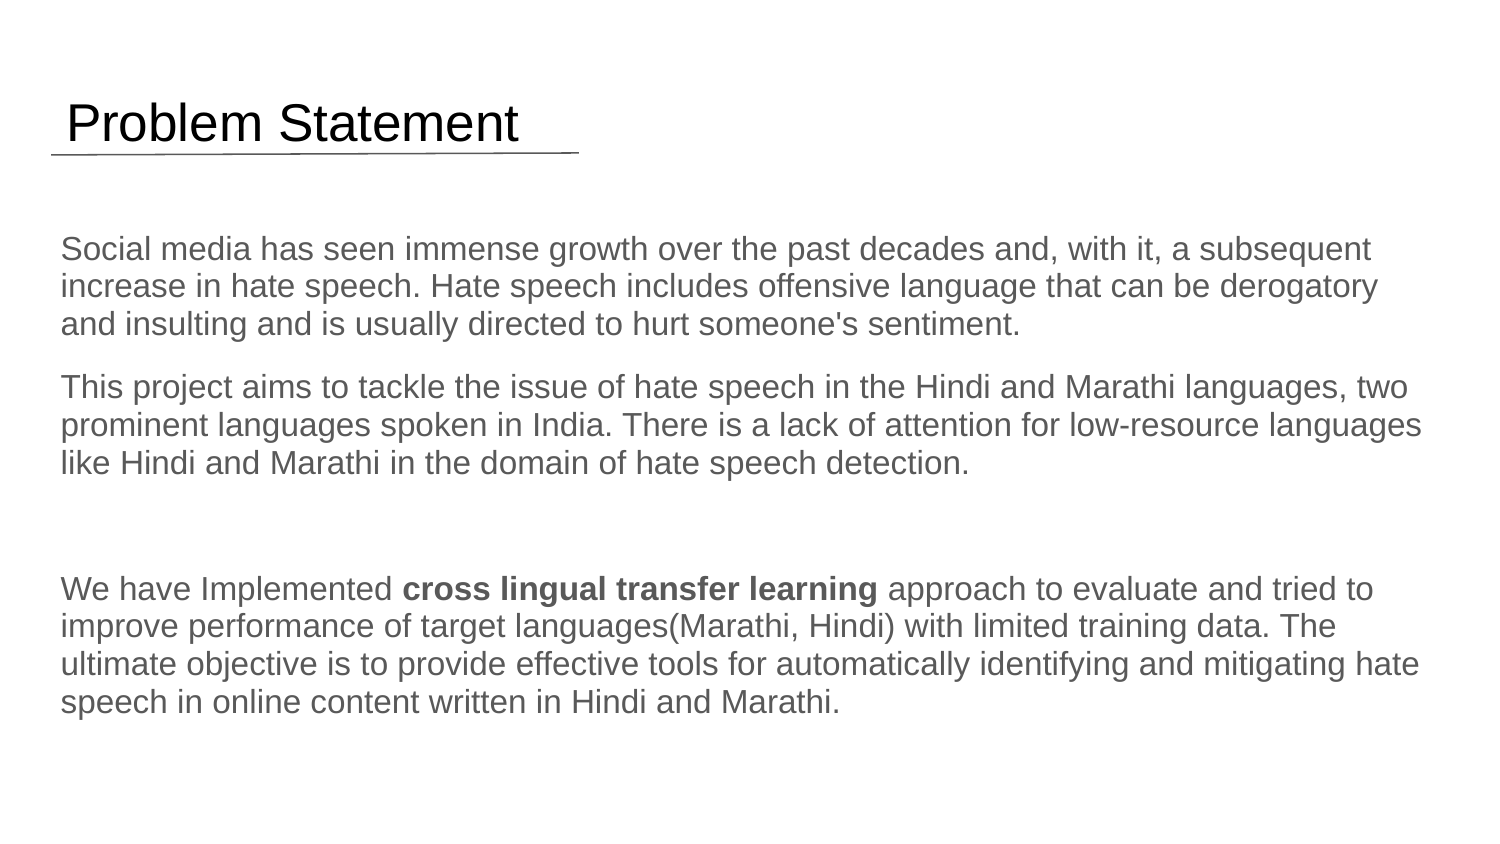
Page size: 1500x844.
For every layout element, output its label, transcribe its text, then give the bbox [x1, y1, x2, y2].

list Social media has seen immense growth over the past decades and, with it, a subsequent increase in hate speech. Hate speech includes offensive language that can be derogatory and insulting and is usually directed to hurt someone's sentiment. This project aims to tackle the issue of hate speech in the Hindi and Marathi languages, two prominent languages spoken in India. There is a lack of attention for low-resource languages like Hindi and Marathi in the domain of hate speech detection. We have Implemented cross lingual transfer learning approach to evaluate and tried to improve performance of target languages(Marathi, Hindi) with limited training data. The ultimate objective is to provide effective tools for automatically identifying and mitigating hate speech in online content written in Hindi and Marathi. [45, 214, 1455, 834]
title Problem Statement [51, 72, 1449, 167]
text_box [50, 152, 580, 156]
